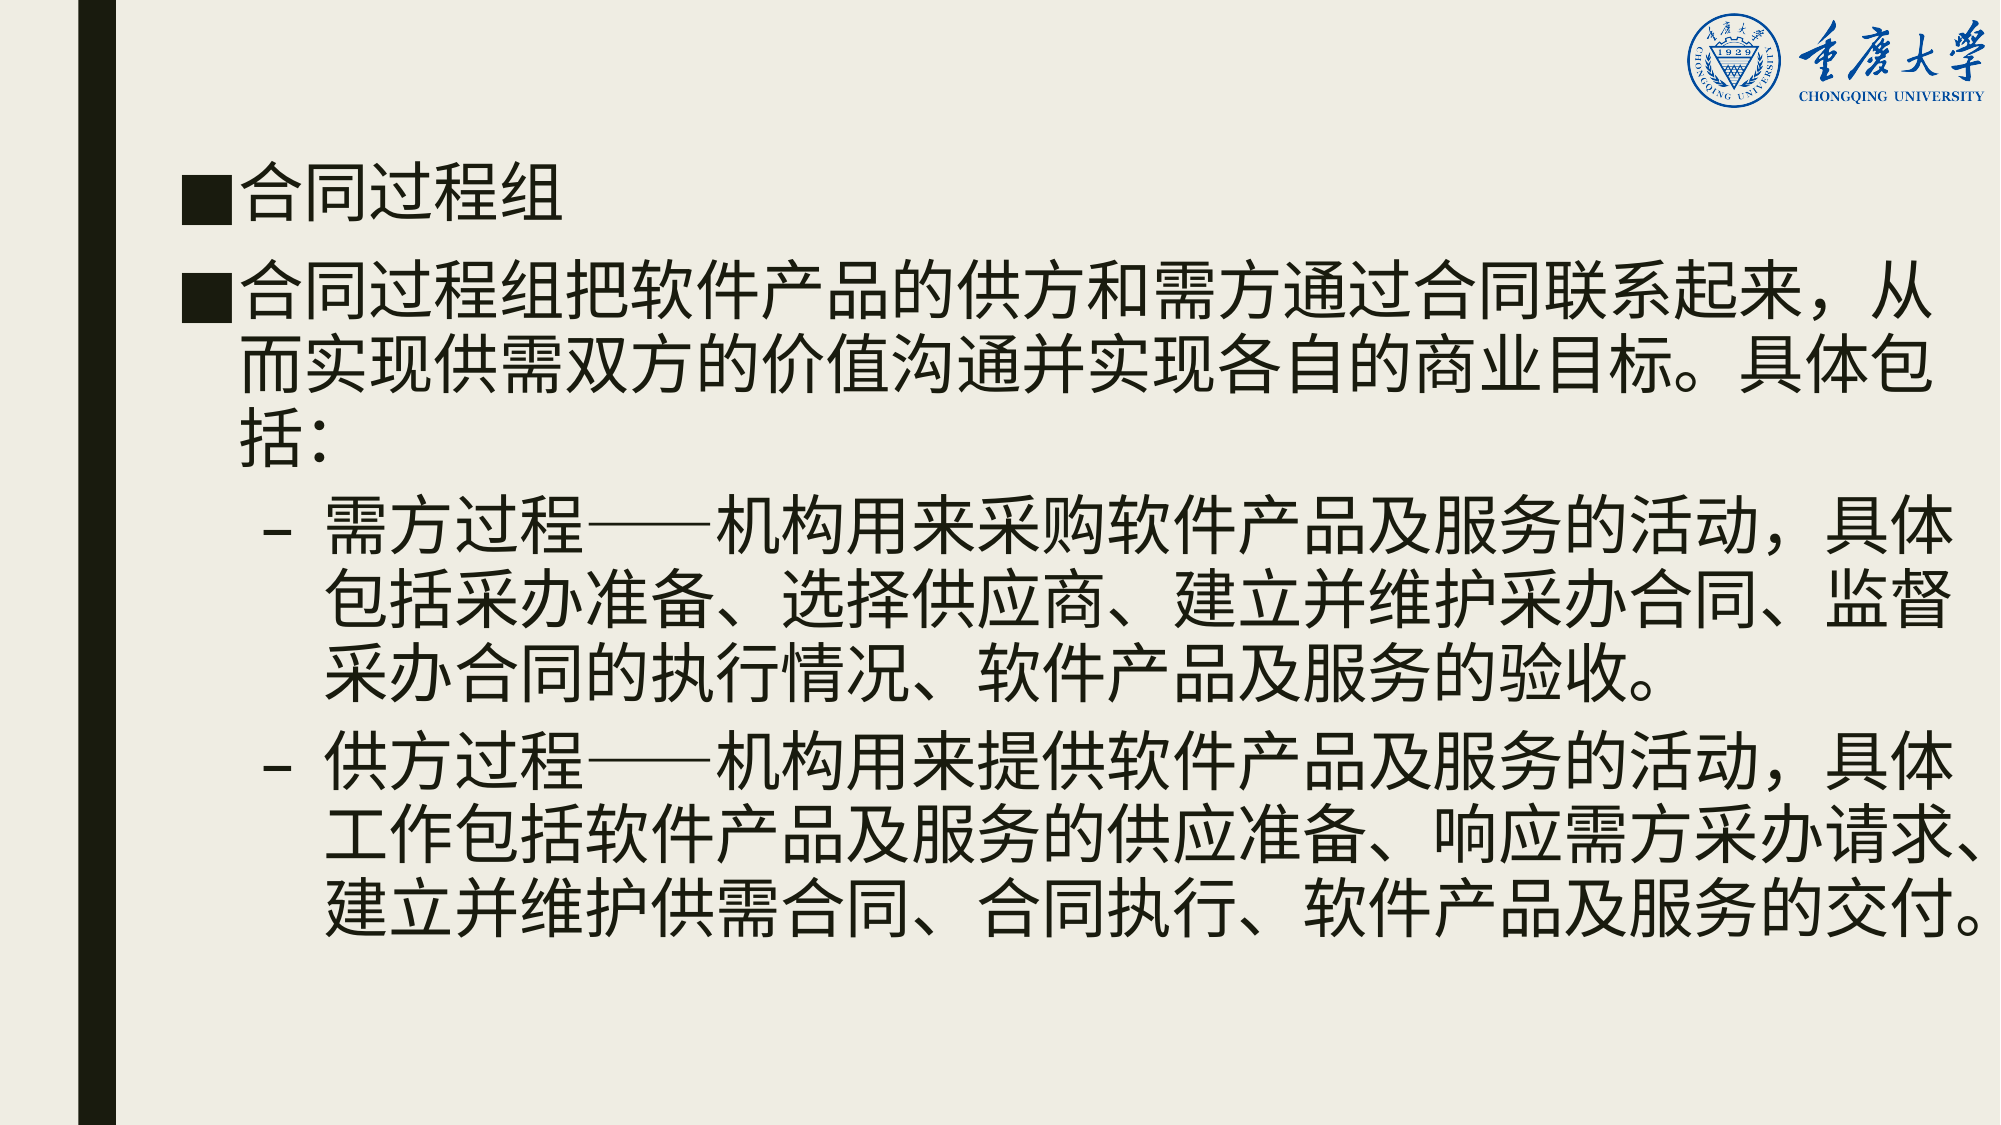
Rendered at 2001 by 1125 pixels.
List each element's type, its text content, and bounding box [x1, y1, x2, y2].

picture [1687, 13, 1985, 108]
list 合同过程组 合同过程组把软件产品的供方和需方通过合同联系起来，从而实现供需双方的价值沟通并实现各自的商业目标。具体包括： 需方过程——机构用来采购软件产品及服务的活动，具体包括采办准备、选择供应商、建立并维护采办合同、监督采办合同的执行情况、软件产品及服务的验收。 供方过程——机构用来提供软件产品及服务的活动，具体工作包括软件产品及服务的供应准备、响应需方采办请求、建立并维护供需合同、合同执行、软件产品及服务的交付。 [161, 149, 1977, 1037]
